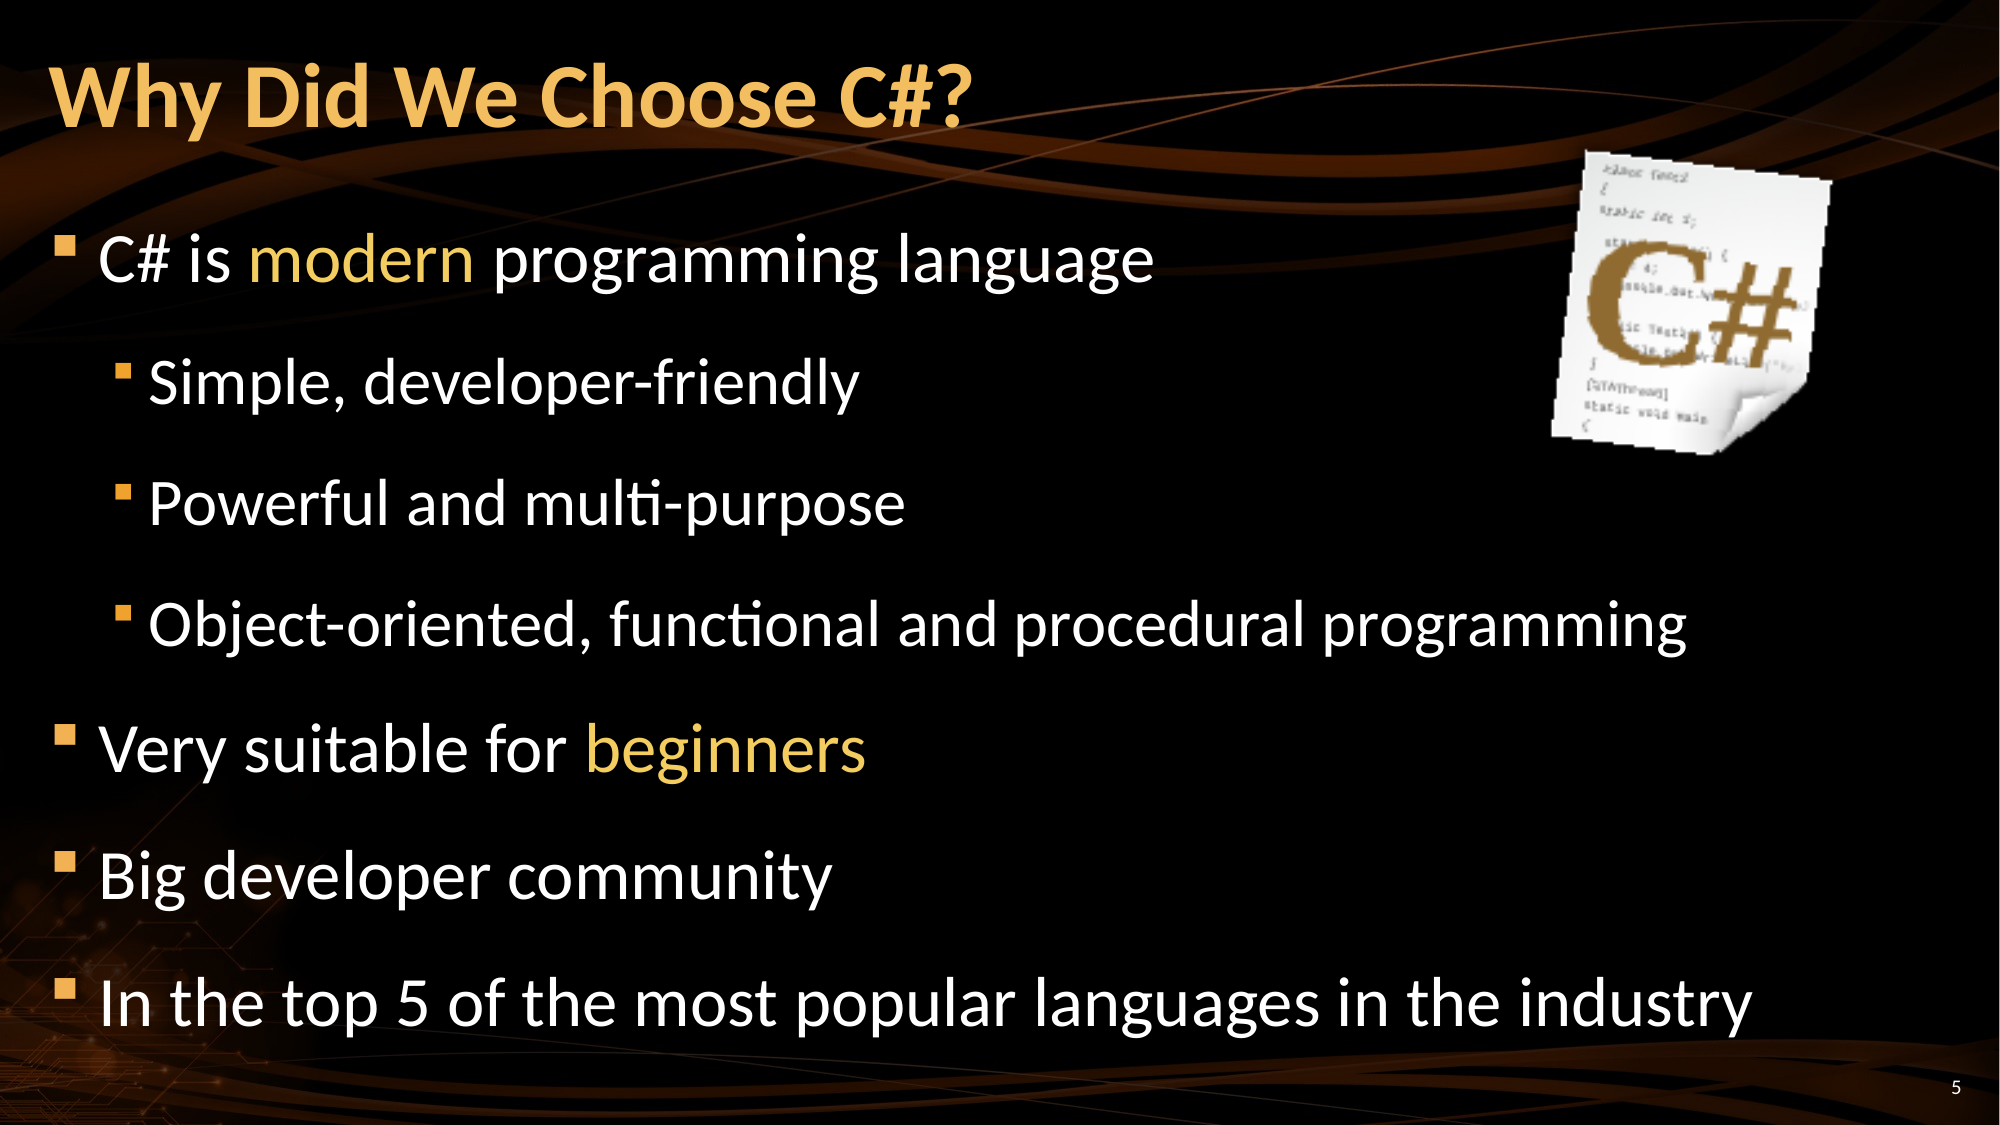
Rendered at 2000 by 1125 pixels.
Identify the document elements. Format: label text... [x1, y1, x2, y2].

title Why Did We Choose C#? [30, 6, 1602, 189]
picture [0, 0, 2000, 1125]
list C# is modern programming language Simple, developer-friendly Powerful and multi-purpose Object-oriented, functional and procedural programming Very suitable for beginners Big developer community In the top 5 of the most popular languages in the industry [31, 188, 1968, 1103]
